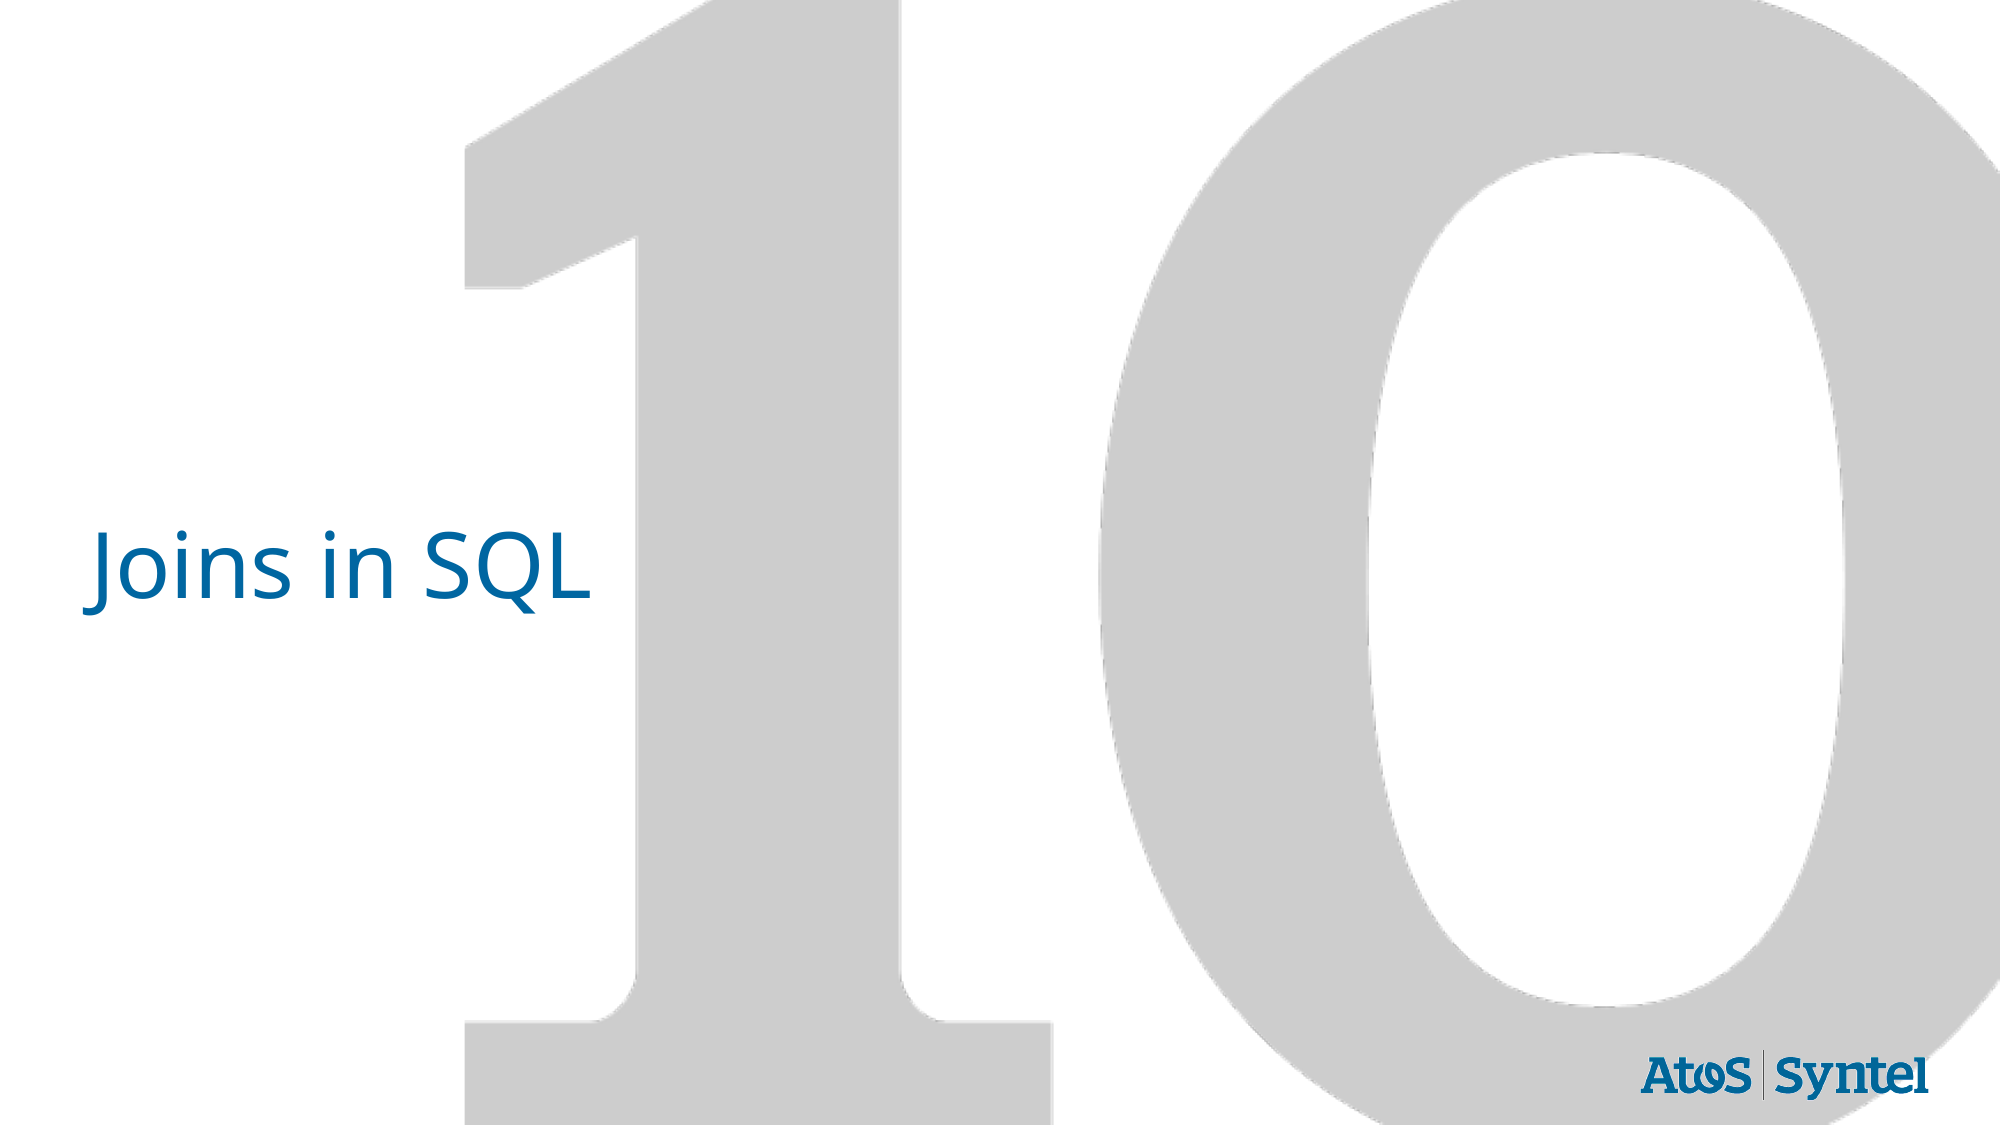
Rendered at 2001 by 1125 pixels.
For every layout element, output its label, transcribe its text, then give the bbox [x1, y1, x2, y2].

title Joins in SQL [75, 499, 1315, 626]
picture [464, 0, 2000, 1125]
